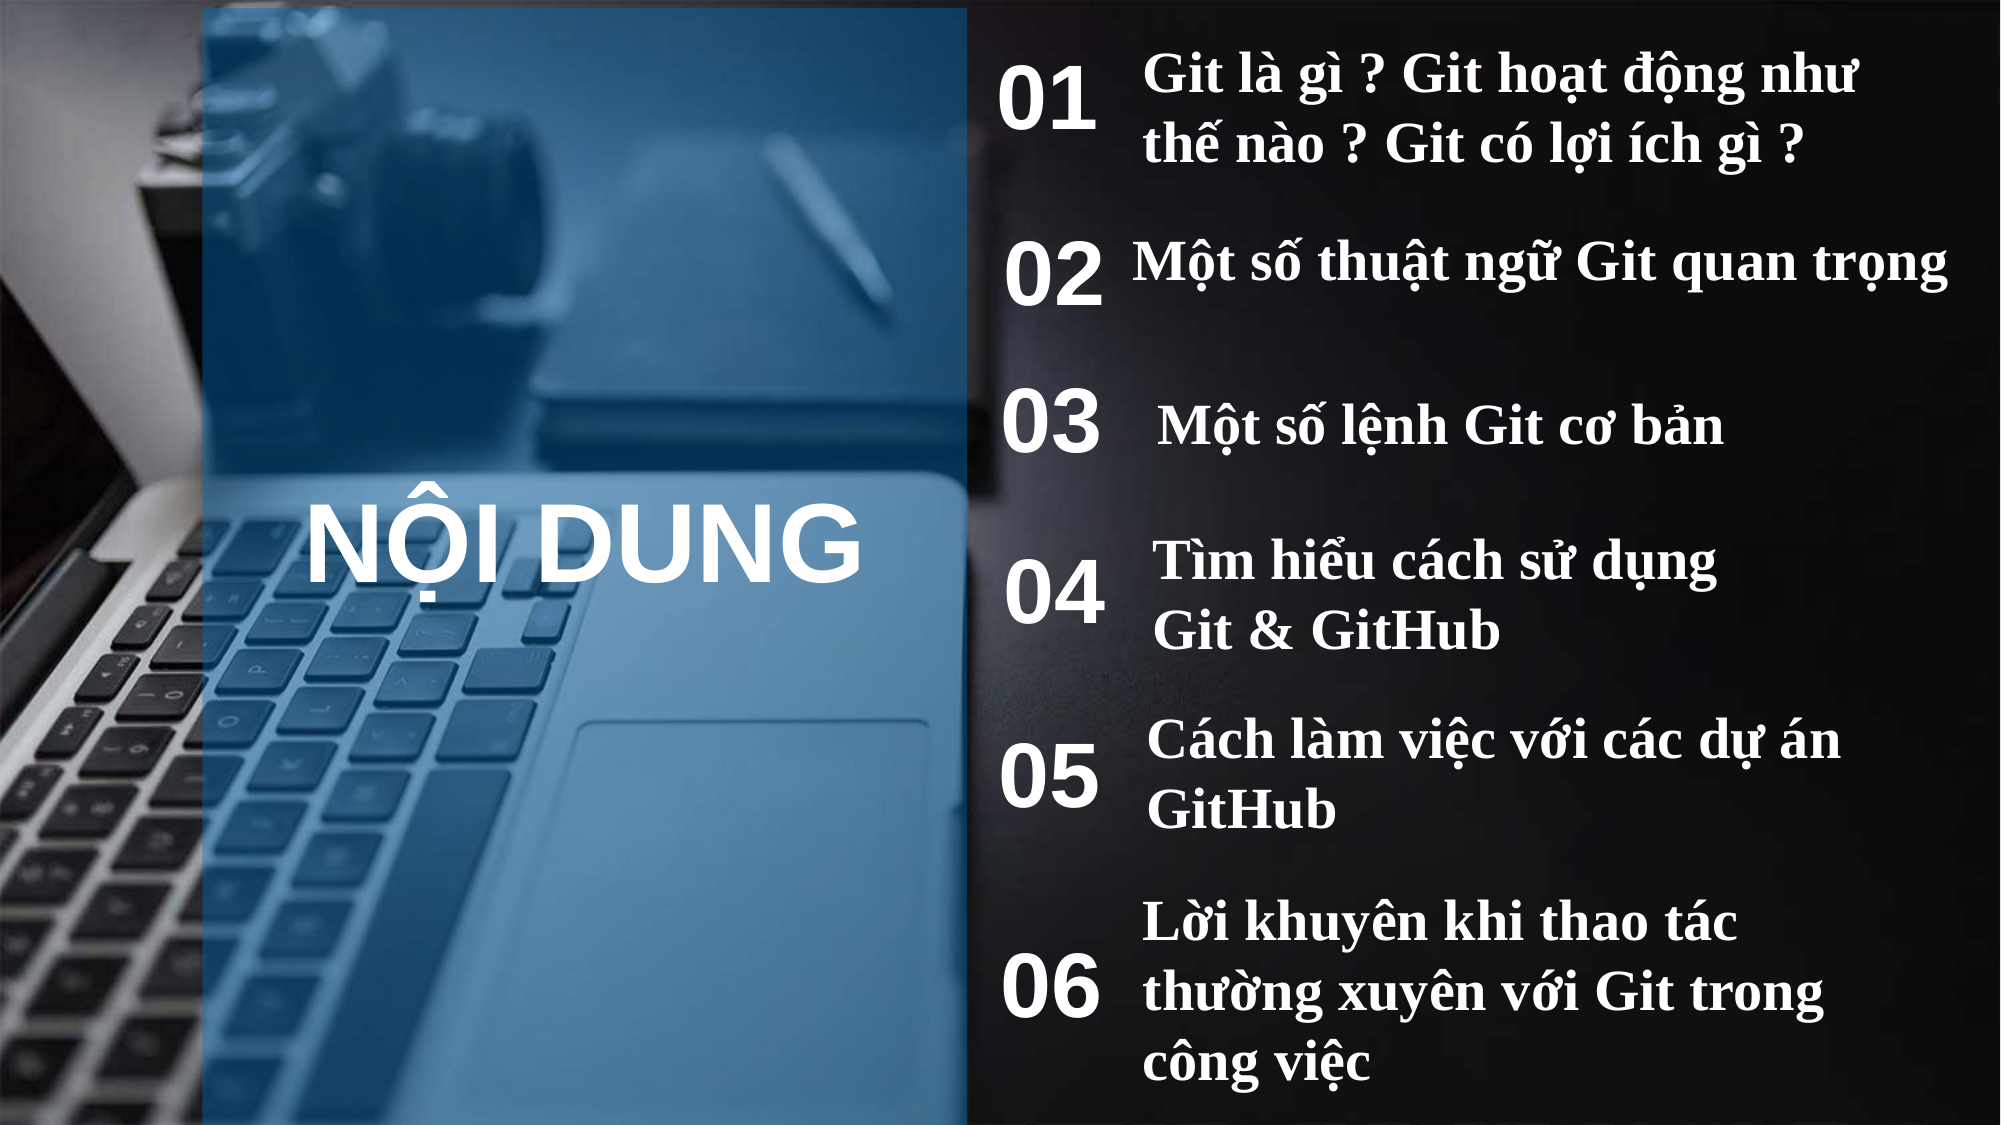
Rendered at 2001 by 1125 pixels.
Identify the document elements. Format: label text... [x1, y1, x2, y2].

text_box Lời khuyên khi thao tác thường xuyên với Git trong công việc [1128, 874, 1937, 1100]
text_box Một số thuật ngữ Git quan trọng [1117, 214, 1990, 300]
text_box 05 [983, 708, 1136, 833]
text_box 02 [974, 206, 1136, 332]
text_box NỘI DUNG [287, 462, 882, 613]
text_box 03 [970, 353, 1132, 478]
text_box 06 [986, 918, 1128, 1044]
text_box [201, 7, 968, 1125]
picture [0, 0, 2001, 1125]
text_box Tìm hiểu cách sử dụng Git & GitHub [1137, 514, 1800, 669]
text_box Cách làm việc với các dự án GitHub [1131, 692, 1897, 848]
text_box 01 [967, 30, 1129, 156]
text_box 04 [974, 524, 1136, 650]
text_box Một số lệnh Git cơ bản [1131, 378, 1743, 464]
text_box Git là gì ? Git hoạt động như thế nào ? Git có lợi ích gì ? [1128, 26, 1893, 182]
